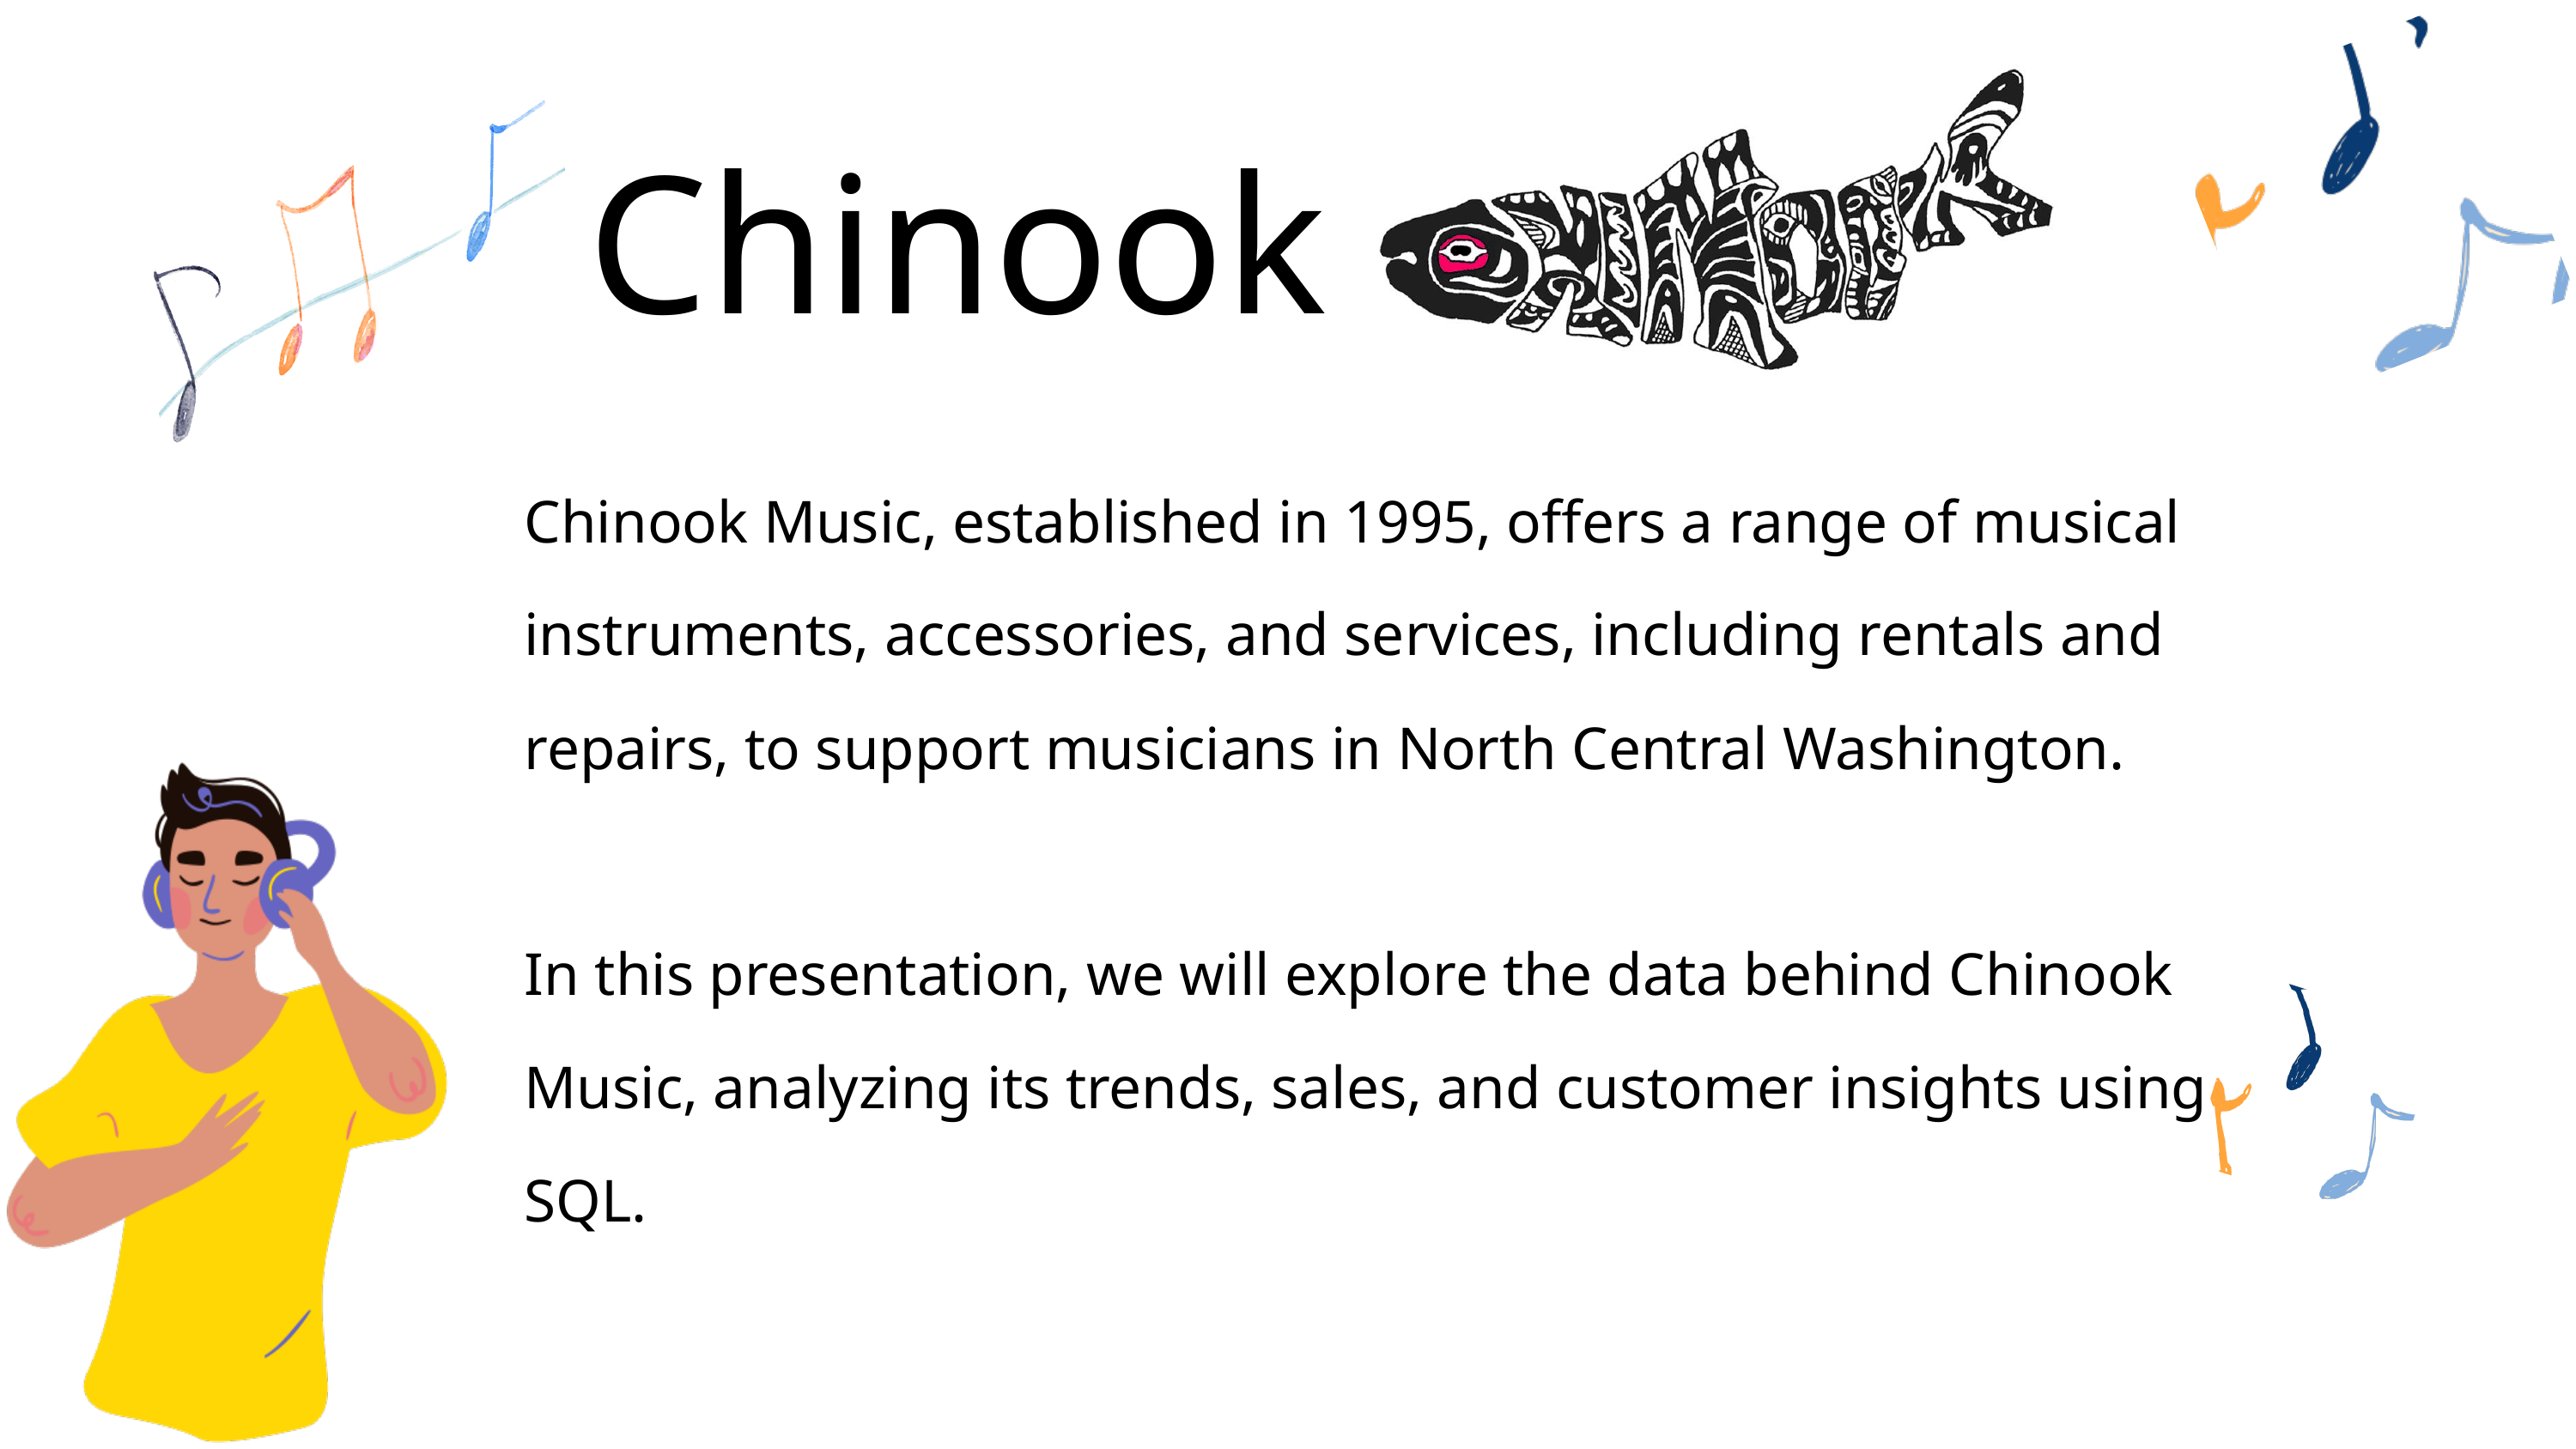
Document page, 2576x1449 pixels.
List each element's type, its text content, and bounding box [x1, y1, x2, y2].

text_box [2190, 971, 2441, 1223]
text_box [100, 83, 625, 504]
text_box Chinook [505, 139, 1358, 358]
text_box [0, 761, 456, 1448]
picture [1362, 58, 2075, 413]
text_box Chinook Music, established in 1995, offers a range of musical instruments, accessories, and services, including rentals and repairs, to support musicians in North Central Washington. In this presentation, we will explore the data behind Chinook Music, analyzing its trends, sales, and customer insights using SQL. [524, 440, 2263, 1234]
text_box [2164, 0, 2576, 413]
